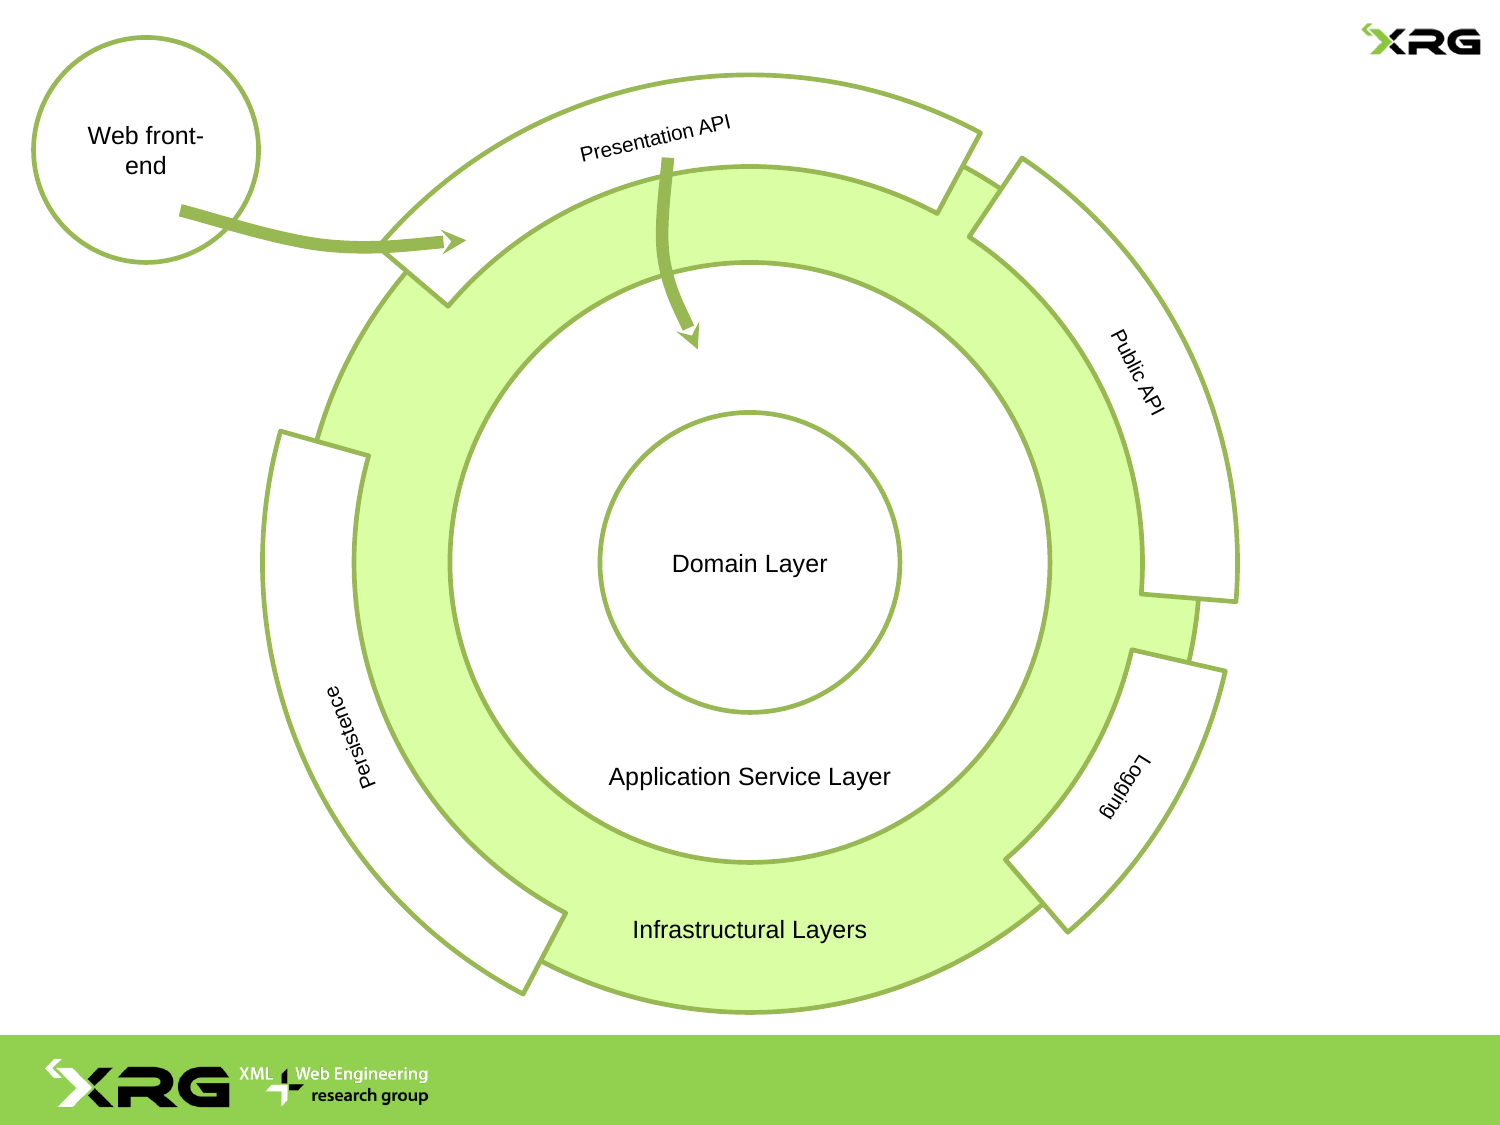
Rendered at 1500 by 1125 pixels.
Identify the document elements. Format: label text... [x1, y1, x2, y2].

text_box Application Service Layer [564, 682, 936, 835]
text_box [262, 431, 566, 995]
text_box [662, 157, 699, 350]
text_box [969, 157, 1238, 602]
text_box [316, 176, 666, 911]
text_box [1097, 725, 1210, 905]
picture [37, 1054, 435, 1111]
picture [1357, 19, 1483, 60]
text_box [449, 262, 1050, 798]
text_box Domain Layer [599, 412, 900, 682]
text_box [541, 919, 564, 973]
text_box [520, 74, 761, 132]
text_box [1005, 649, 1167, 884]
text_box [670, 82, 981, 214]
text_box Presentation API [466, 60, 844, 214]
text_box [180, 210, 467, 248]
text_box Public API [1022, 191, 1256, 554]
text_box Persistence [247, 553, 450, 924]
text_box Infrastructural Layers [564, 835, 936, 1022]
text_box Web front-end [33, 37, 259, 263]
text_box Logging [999, 613, 1256, 965]
text_box [671, 166, 1199, 973]
text_box [378, 163, 666, 307]
